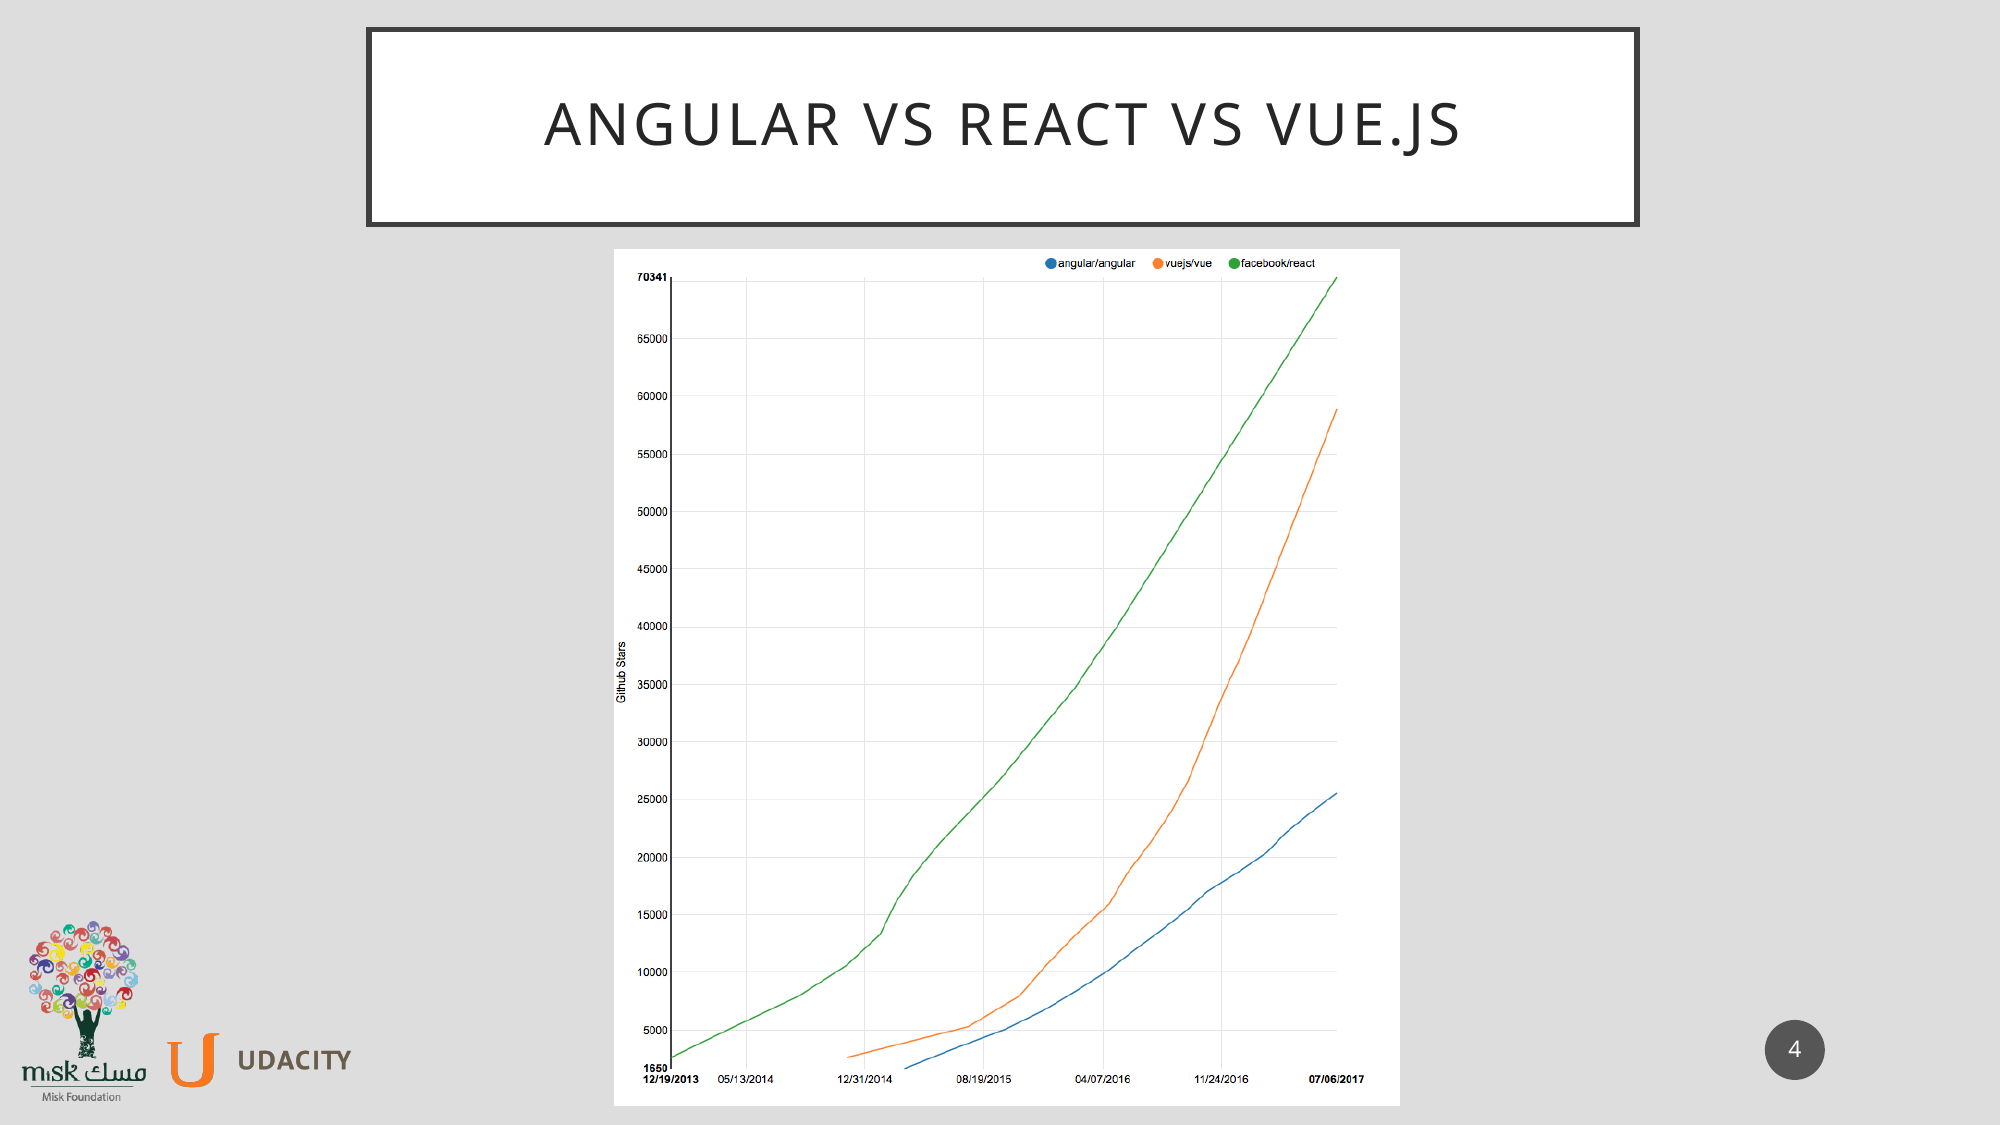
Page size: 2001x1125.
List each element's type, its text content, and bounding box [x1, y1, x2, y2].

slide_number 4 [1764, 1019, 1825, 1080]
title Angular vs react vs vue.js [366, 27, 1640, 227]
picture [614, 249, 1400, 1106]
picture [21, 921, 369, 1106]
